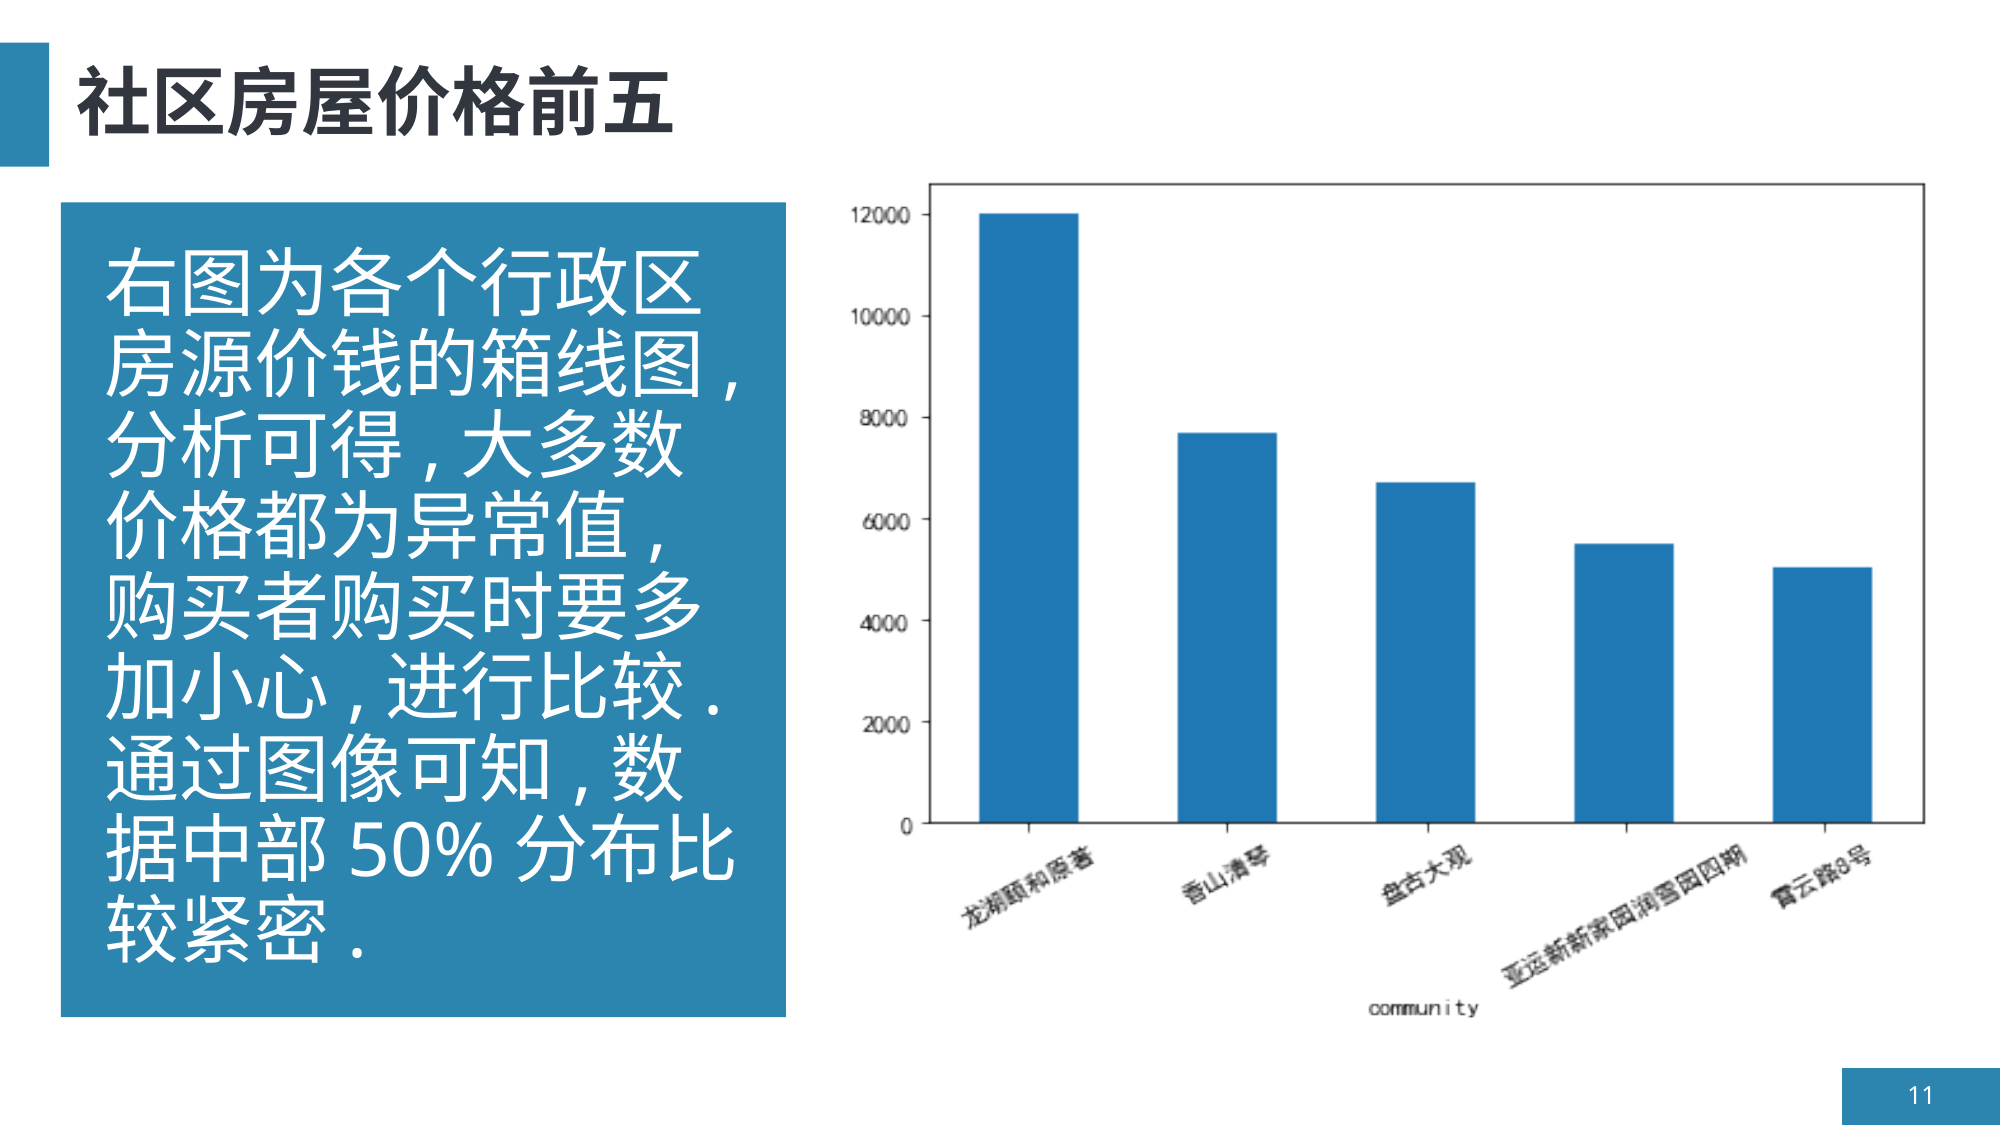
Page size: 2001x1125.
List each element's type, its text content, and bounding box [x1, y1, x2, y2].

list 右图为各个行政区房源价钱的箱线图,分析可得,大多数价格都为异常值,购买者购买时要多加小心,进行比较.通过图像可知,数据中部50%分布比较紧密. [89, 237, 757, 985]
title 社区房屋价格前五 [60, 42, 1951, 168]
picture [830, 167, 1939, 1035]
slide_number 11 [1889, 1079, 1951, 1114]
